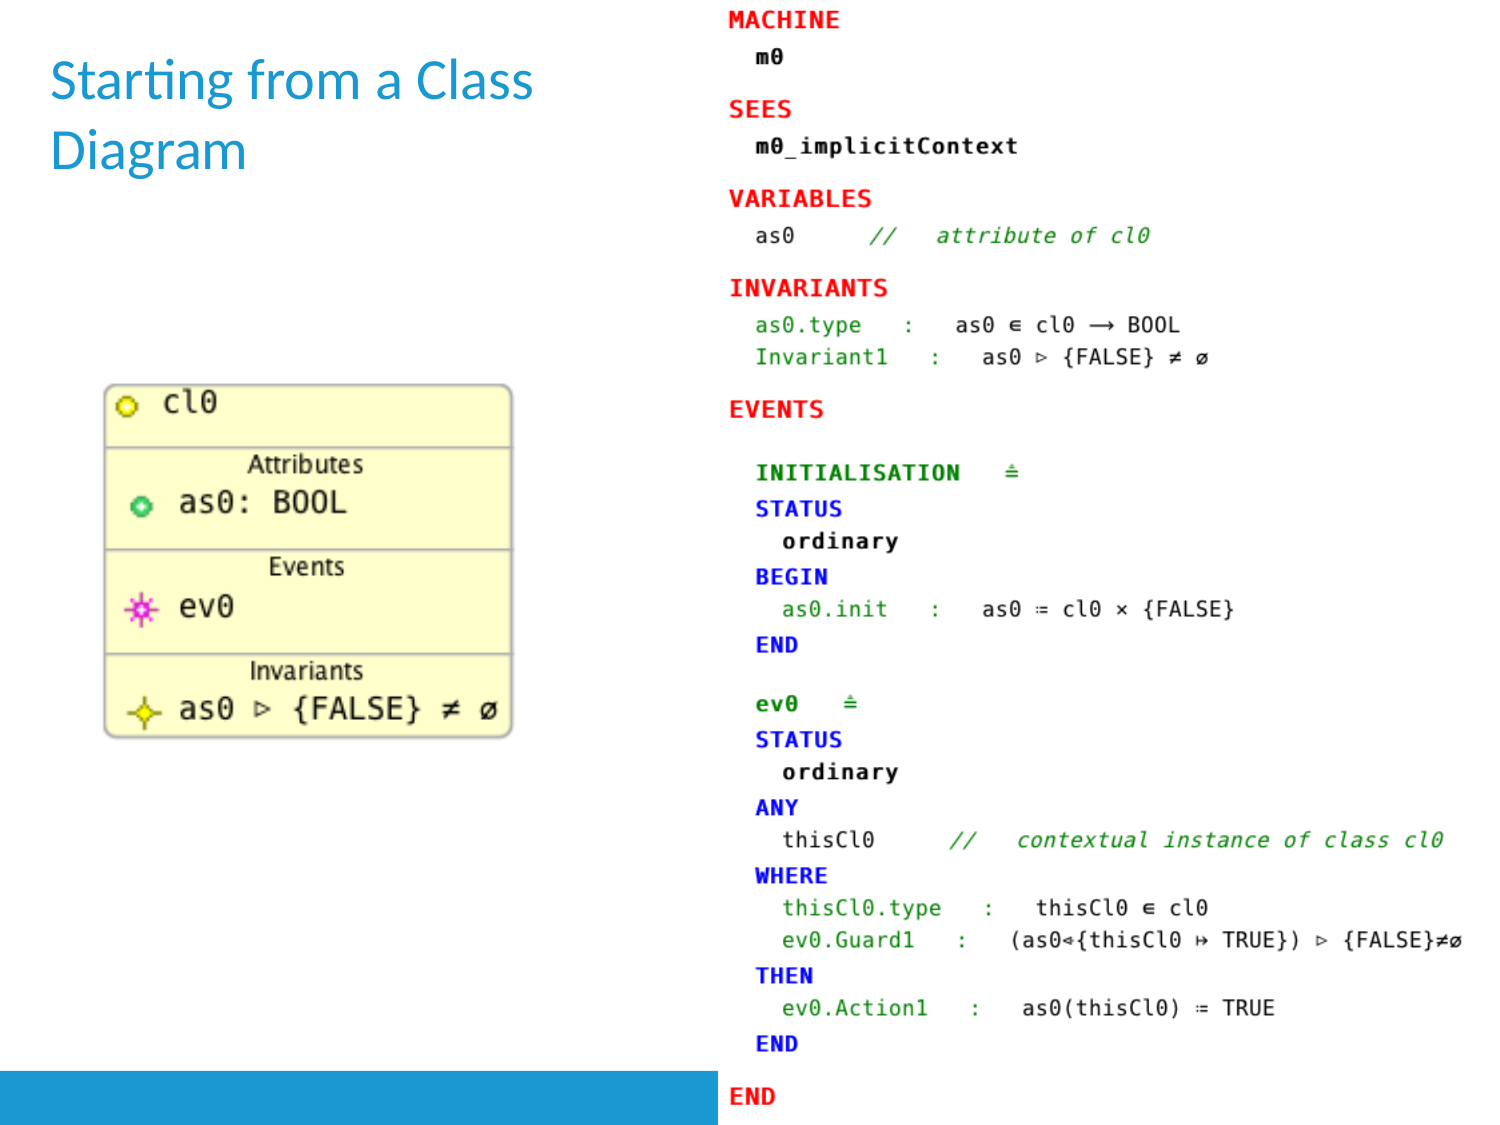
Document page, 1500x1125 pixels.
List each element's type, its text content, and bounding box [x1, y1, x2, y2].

picture [35, 329, 605, 796]
title Starting from a Class Diagram [35, 0, 605, 223]
picture [718, 0, 1500, 1125]
